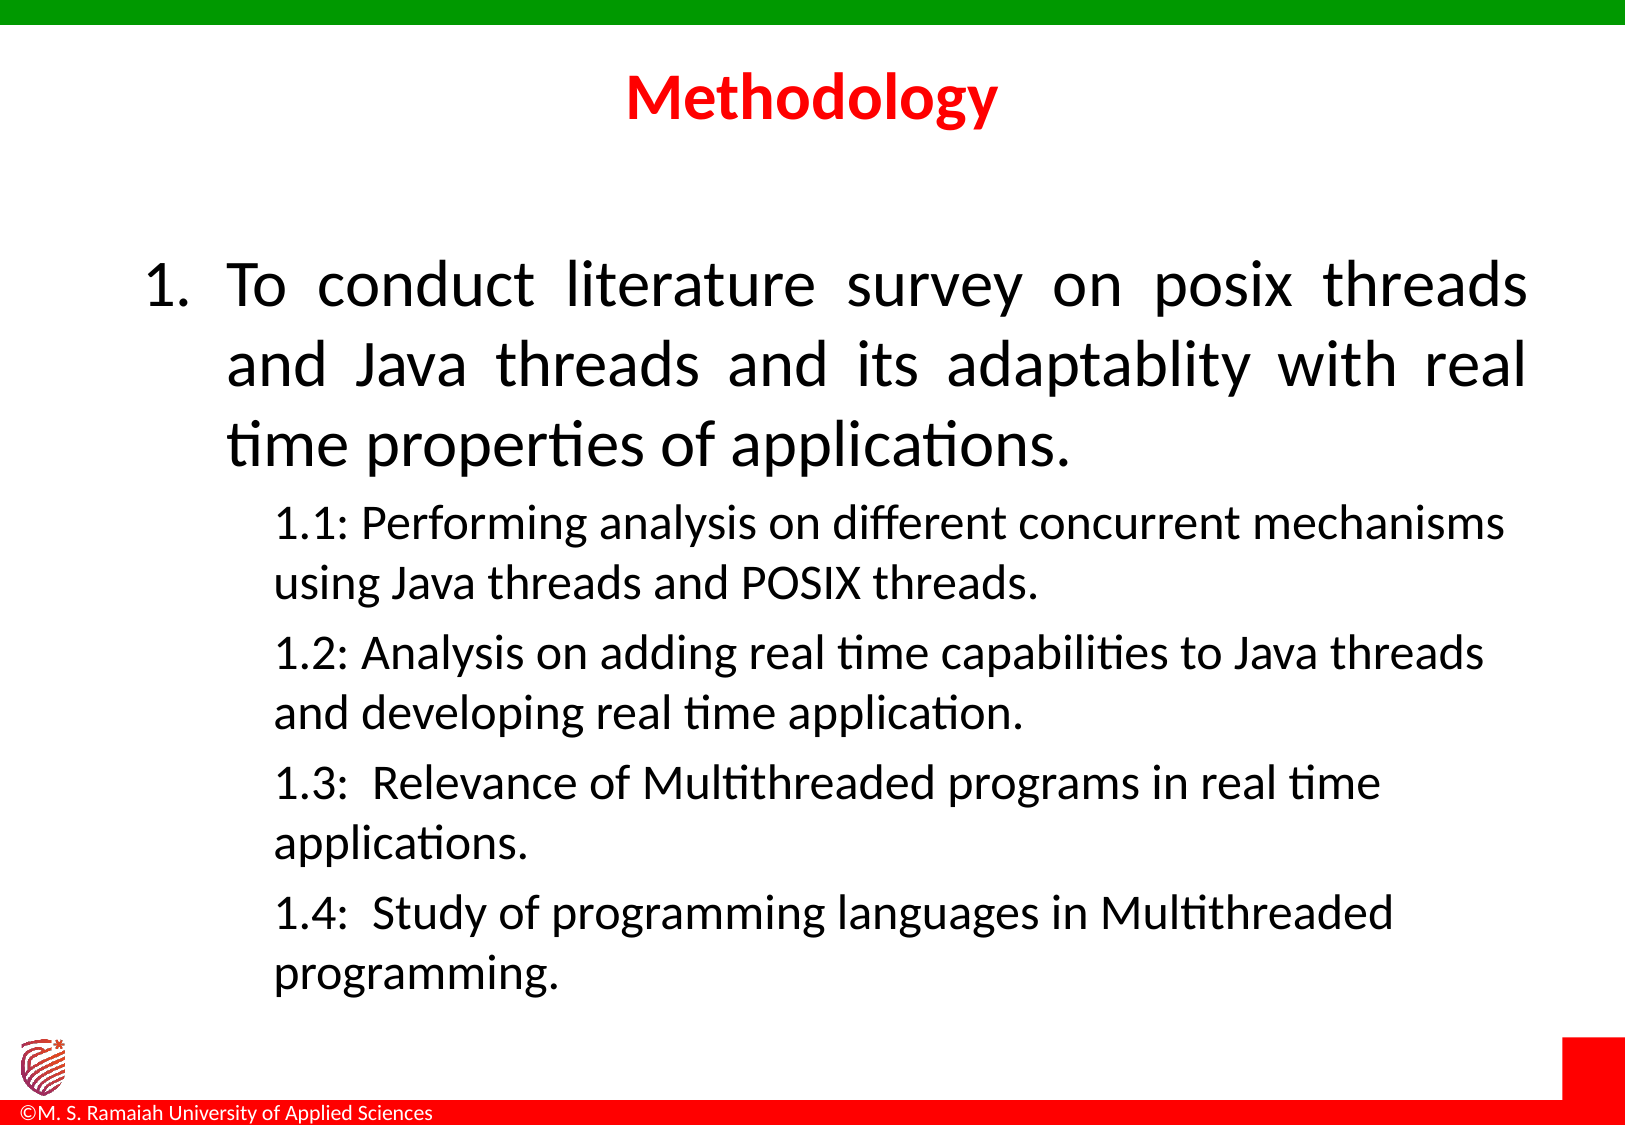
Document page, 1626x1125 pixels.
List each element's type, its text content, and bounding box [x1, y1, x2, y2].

title Methodology [81, 45, 1544, 233]
list To conduct literature survey on posix threads and Java threads and its adaptablity with real time properties of applications. 1.1: Performing analysis on different concurrent mechanisms using Java threads and POSIX threads. 1.2: Analysis on adding real time capabilities to Java threads and developing real time application. 1.3: Relevance of Multithreaded programs in real time applications. 1.4: Study of programming languages in Multithreaded programming. [127, 232, 1544, 1005]
picture [21, 1039, 65, 1096]
